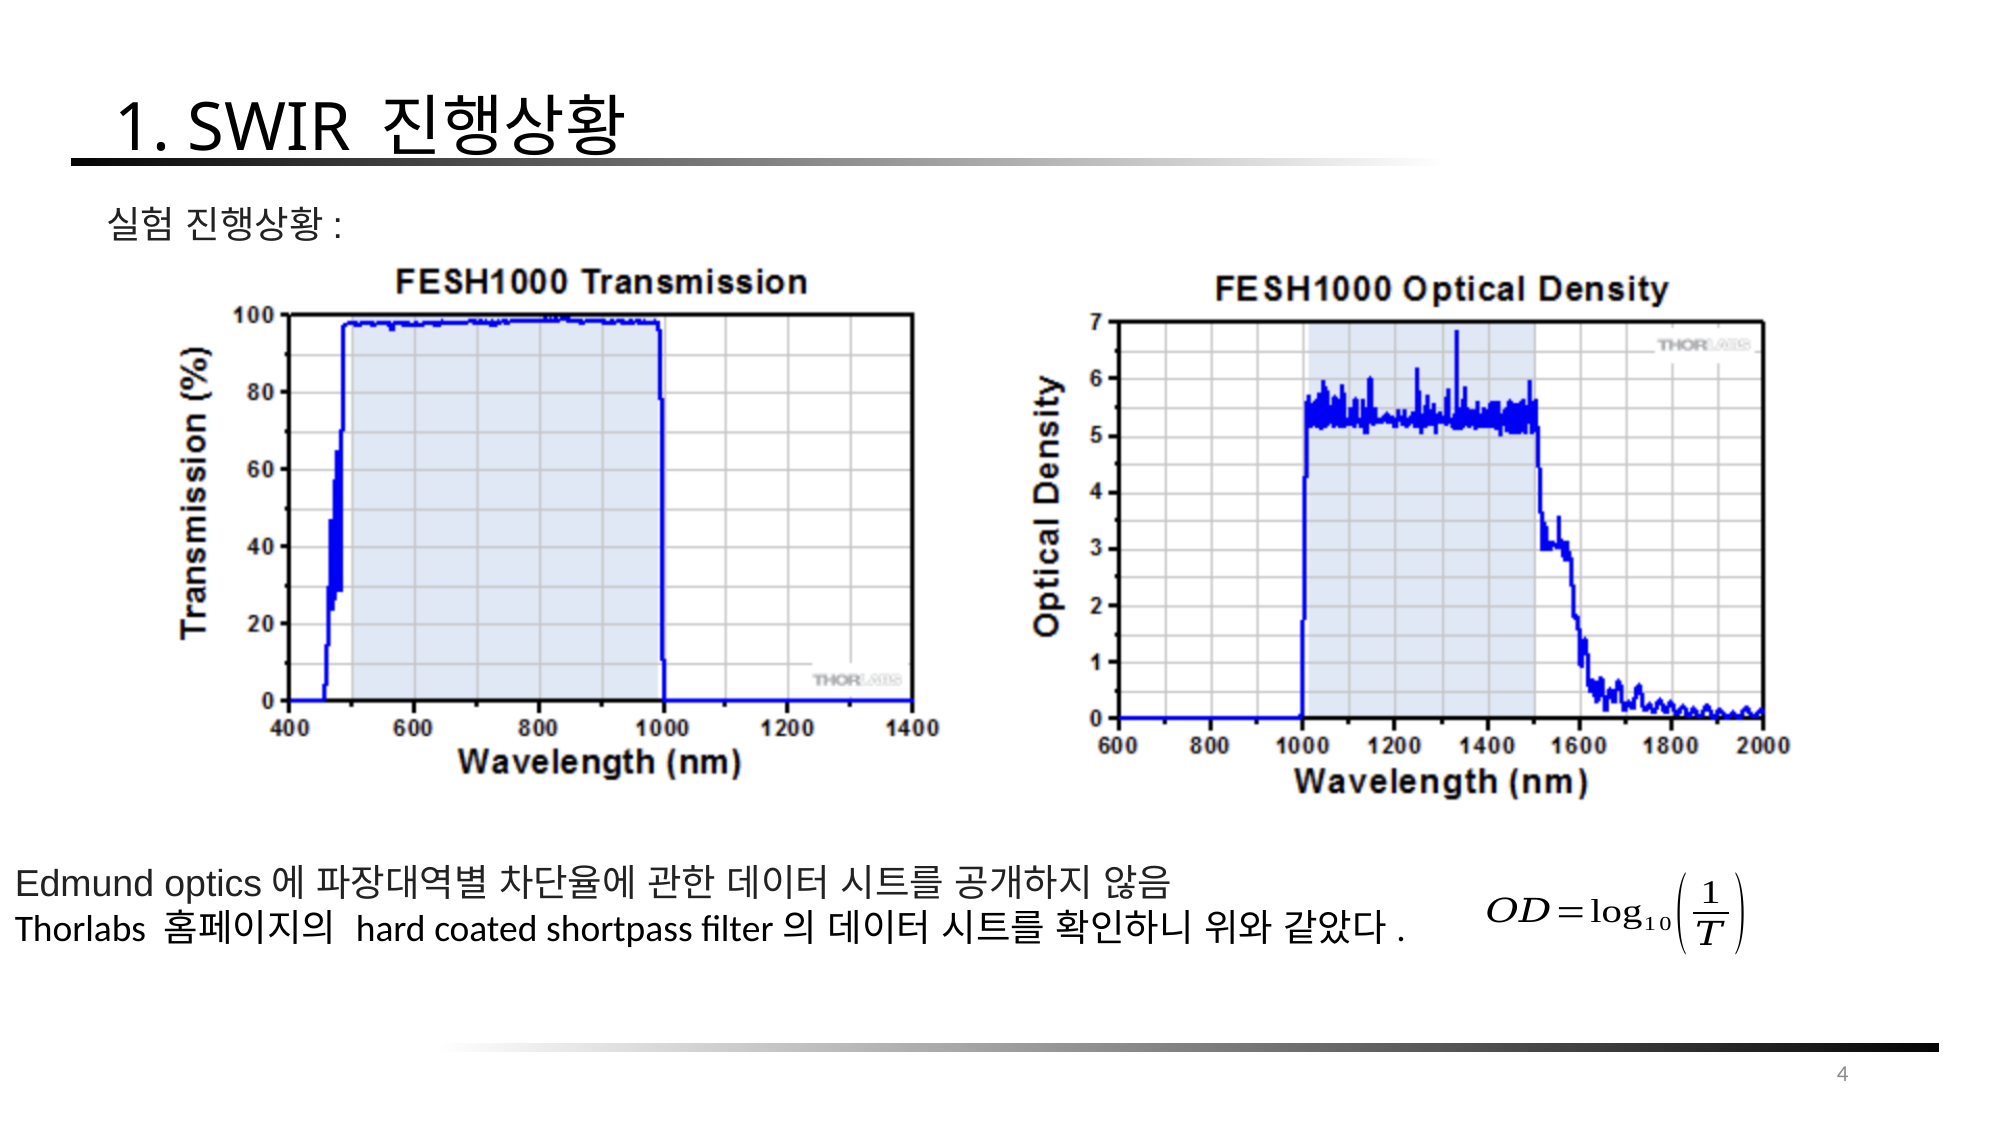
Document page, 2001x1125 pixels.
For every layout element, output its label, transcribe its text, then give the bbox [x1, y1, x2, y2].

picture [169, 253, 978, 809]
text_box 실험 진행상황: [91, 193, 1864, 253]
text_box Edmund optics에 파장대역별 차단율에 관한 데이터 시트를 공개하지 않음 Thorlabs 홈페이지의 hard coated shortpass filter의 데이터 시트를 확인하니 위와 같았다. [0, 851, 1486, 957]
text_box 1. SWIR 진행상황 [99, 84, 1706, 173]
slide_number 4 [1413, 1042, 1864, 1103]
picture [1022, 258, 1831, 813]
